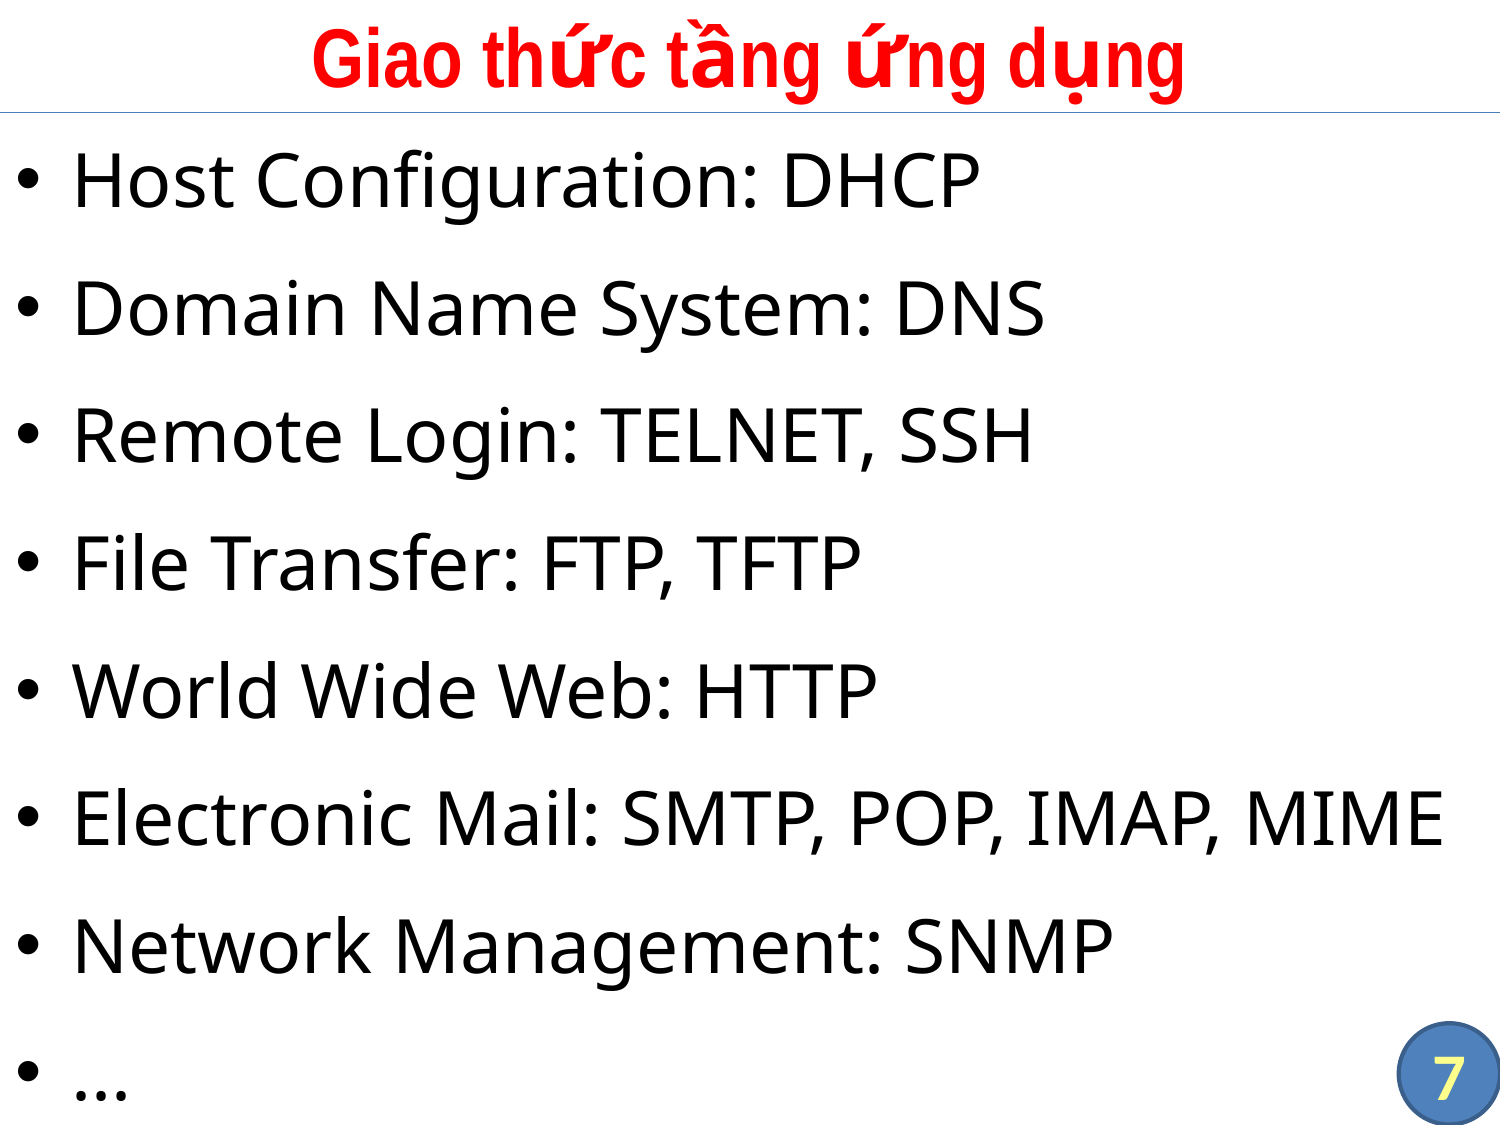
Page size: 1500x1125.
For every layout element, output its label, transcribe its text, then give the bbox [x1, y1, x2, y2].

list Host Configuration: DHCP Domain Name System: DNS Remote Login: TELNET, SSH File Transfer: FTP, TFTP World Wide Web: HTTP Electronic Mail: SMTP, POP, IMAP, MIME Network Management: SNMP ... [0, 113, 1500, 1125]
title Giao thức tầng ứng dụng [0, 0, 1500, 113]
slide_number 7 [1399, 1023, 1500, 1125]
